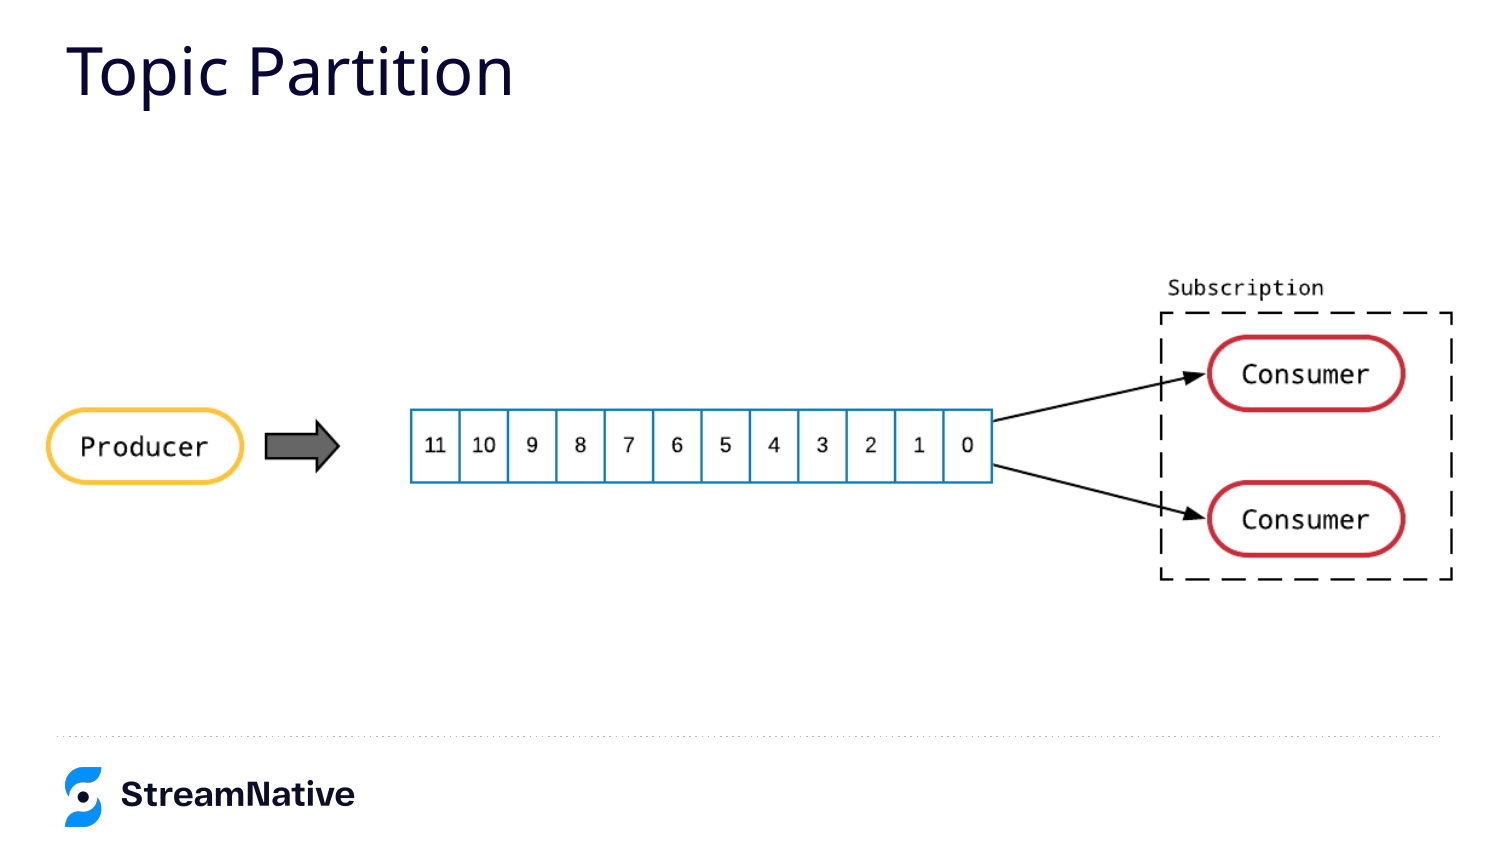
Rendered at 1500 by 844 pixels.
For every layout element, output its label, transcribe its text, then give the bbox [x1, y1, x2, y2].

title Topic Partition [51, 13, 1449, 132]
picture [56, 758, 363, 836]
picture [0, 215, 1500, 628]
